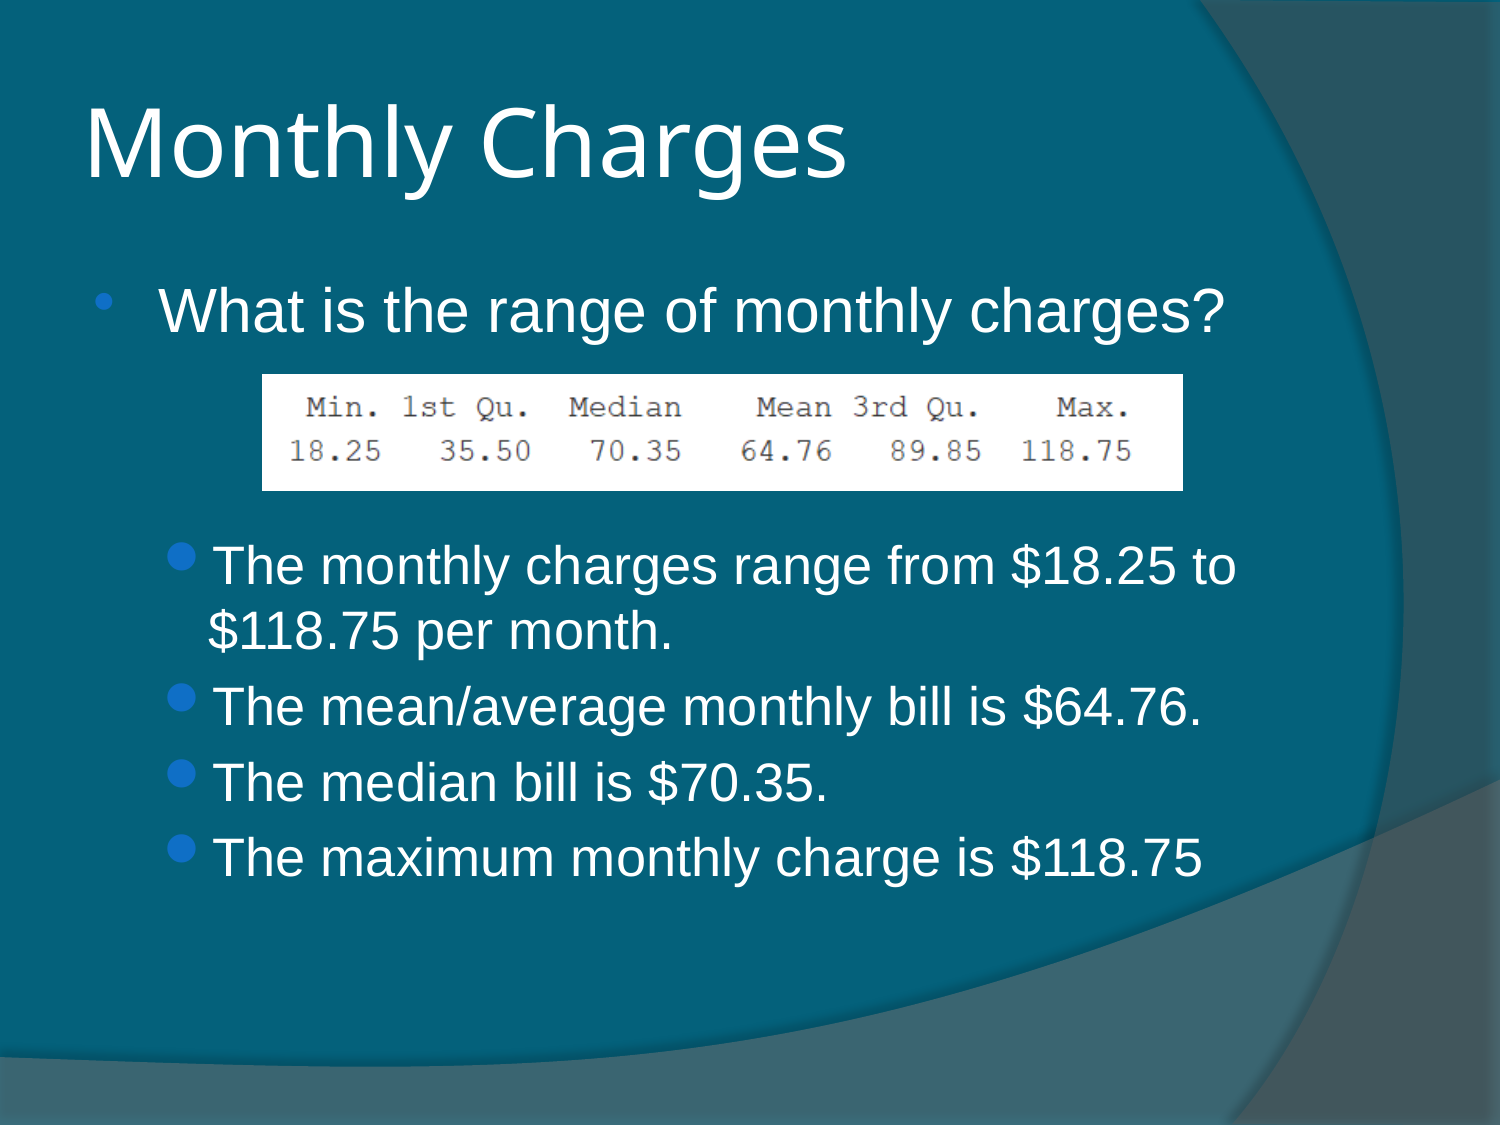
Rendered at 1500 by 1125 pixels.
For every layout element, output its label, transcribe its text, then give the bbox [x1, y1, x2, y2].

title Monthly Charges [75, 45, 1300, 233]
list What is the range of monthly charges? The monthly charges range from $18.25 to $118.75 per month. The mean/average monthly bill is $64.76. The median bill is $70.35. The maximum monthly charge is $118.75 [75, 262, 1300, 1005]
picture [263, 375, 1182, 490]
